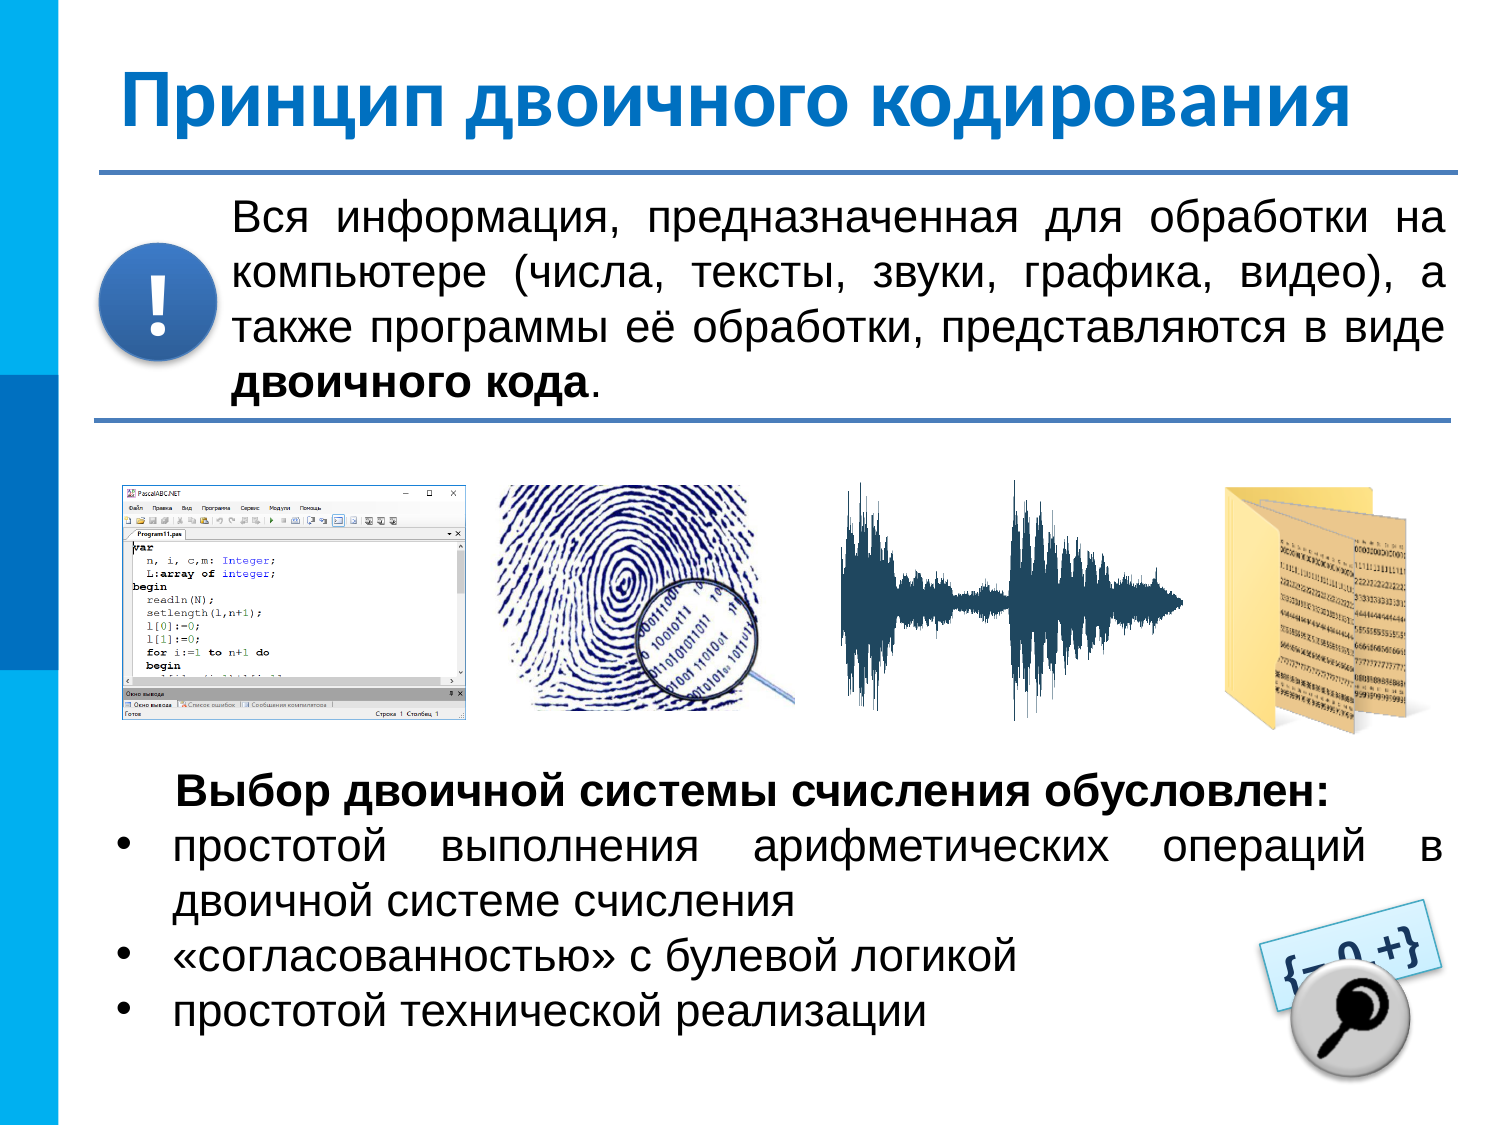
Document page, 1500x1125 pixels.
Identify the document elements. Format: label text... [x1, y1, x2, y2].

title Принцип двоичного кодирования [105, 45, 1458, 141]
picture [122, 484, 796, 720]
picture [1282, 954, 1419, 1091]
picture [1197, 475, 1431, 740]
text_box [93, 172, 1463, 475]
text_box Выбор двоичной системы счисления обусловлен: простотой выполнения арифметических операций в двоичной системе счисления «согласованностью» с булевой логикой простотой технической реализации [101, 753, 1459, 1043]
picture [840, 480, 1184, 725]
